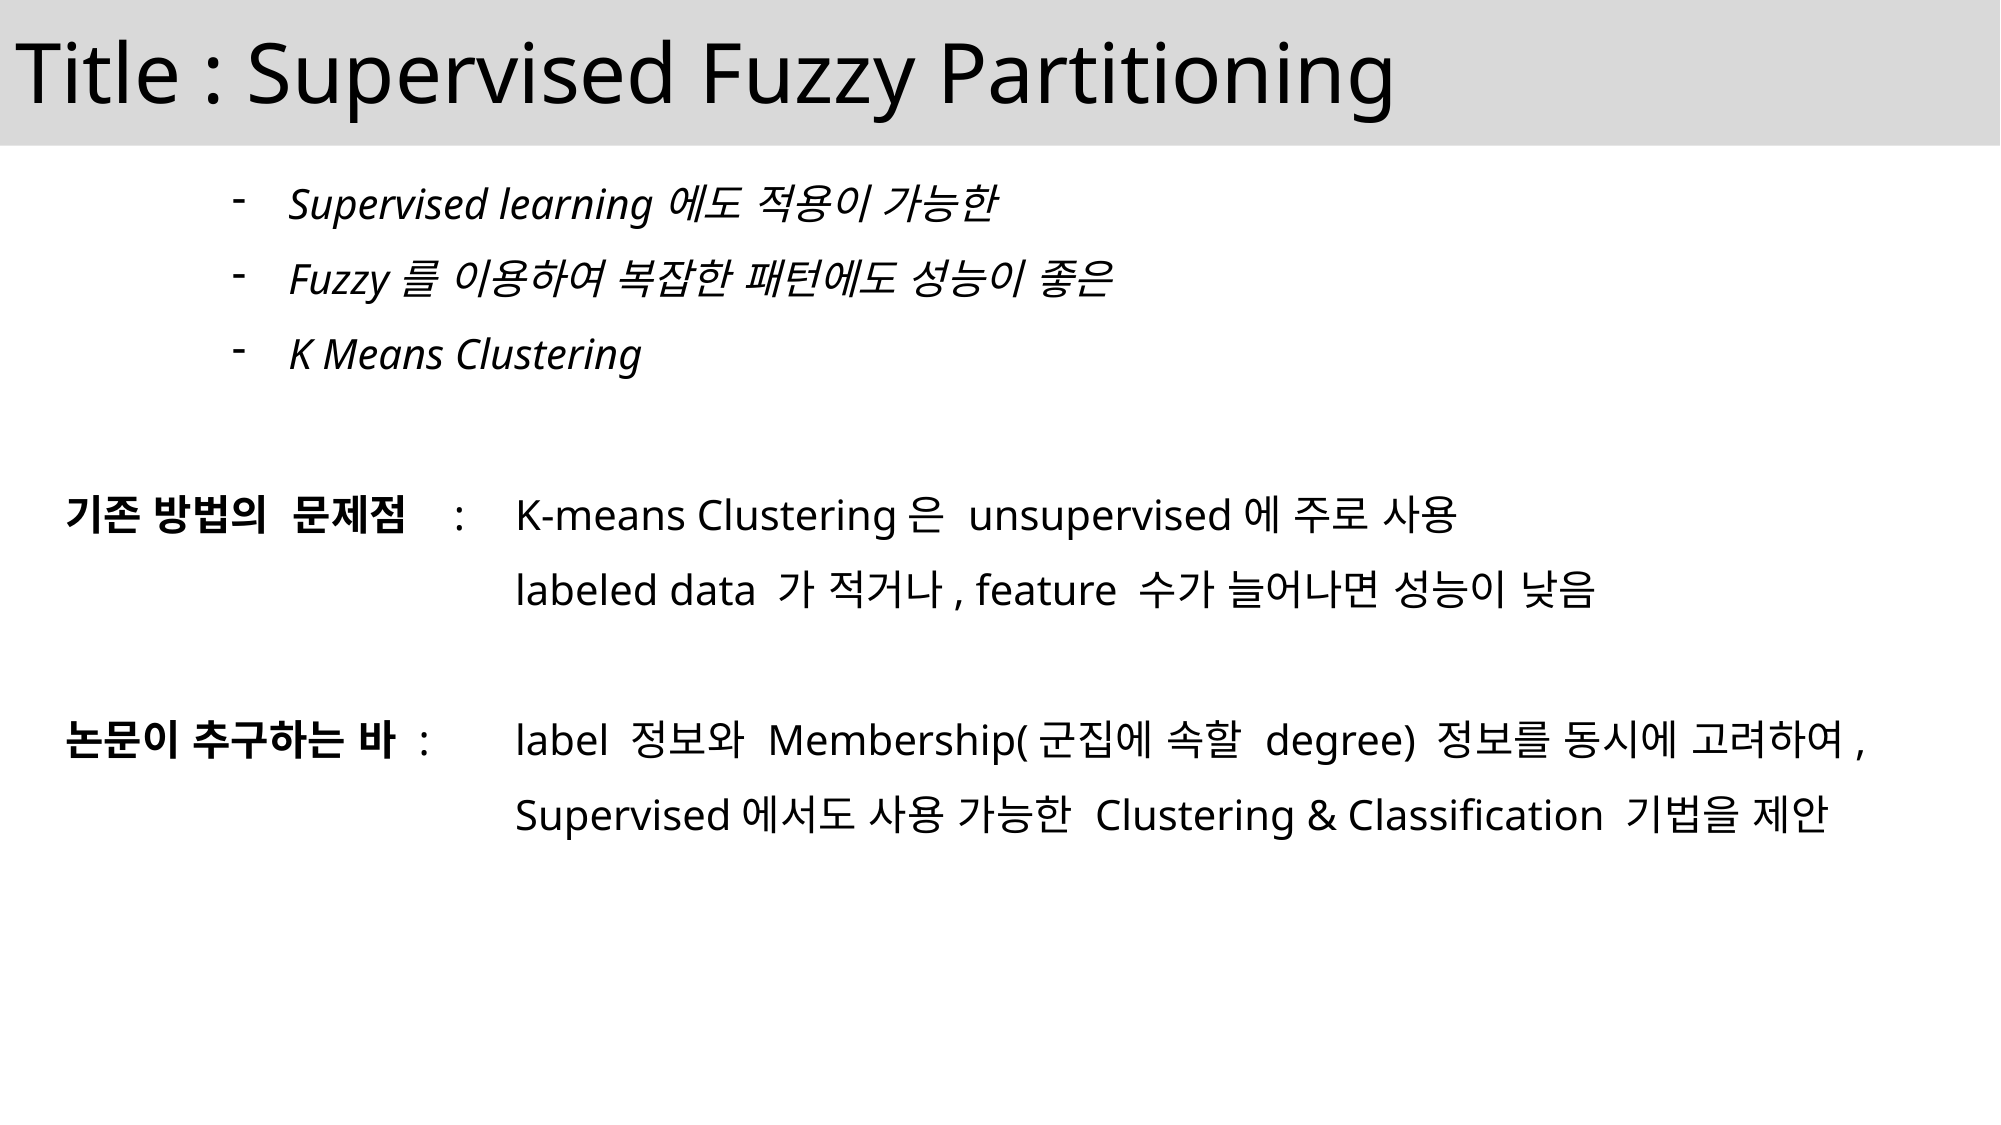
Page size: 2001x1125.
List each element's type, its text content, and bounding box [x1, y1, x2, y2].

text_box 기존 방법의 문제점 : K-means Clustering은 unsupervised에 주로 사용 labeled data 가 적거나, feature 수가 늘어나면 성능이 낮음 논문이 추구하는 바 : label 정보와 Membership(군집에 속할 degree) 정보를 동시에 고려하여, Supervised에서도 사용 가능한 Clustering & Classification 기법을 제안 [50, 456, 1990, 847]
text_box Supervised learning에도 적용이 가능한 Fuzzy를 이용하여 복잡한 패턴에도 성능이 좋은 K Means Clustering [217, 145, 1714, 386]
title Title : Supervised Fuzzy Partitioning [0, 0, 2000, 146]
